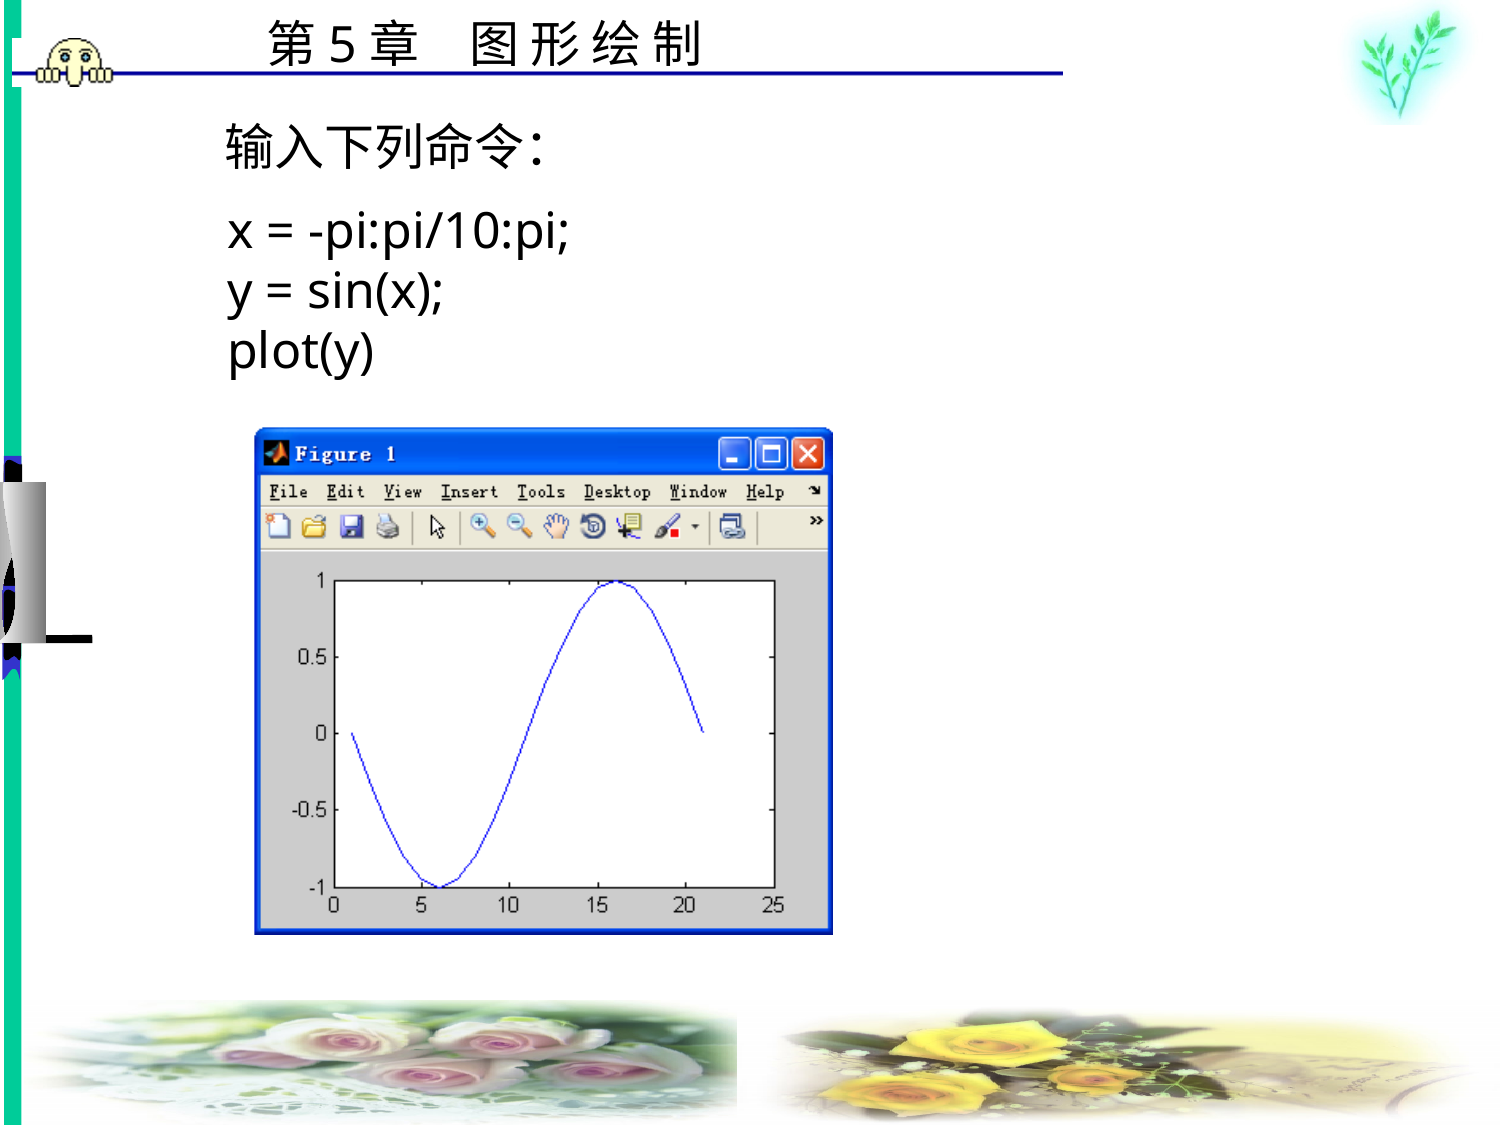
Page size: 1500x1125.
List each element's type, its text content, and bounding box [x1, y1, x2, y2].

text_box x = -pi:pi/10:pi; y = sin(x); plot(y) [212, 190, 963, 386]
picture [477, 38, 511, 61]
picture [12, 38, 1063, 87]
text_box 输入下列命令： [164, 108, 1150, 303]
picture [24, 1000, 1500, 1125]
picture [293, 38, 306, 42]
picture [277, 45, 289, 50]
picture [1312, 0, 1500, 125]
picture [253, 426, 833, 935]
